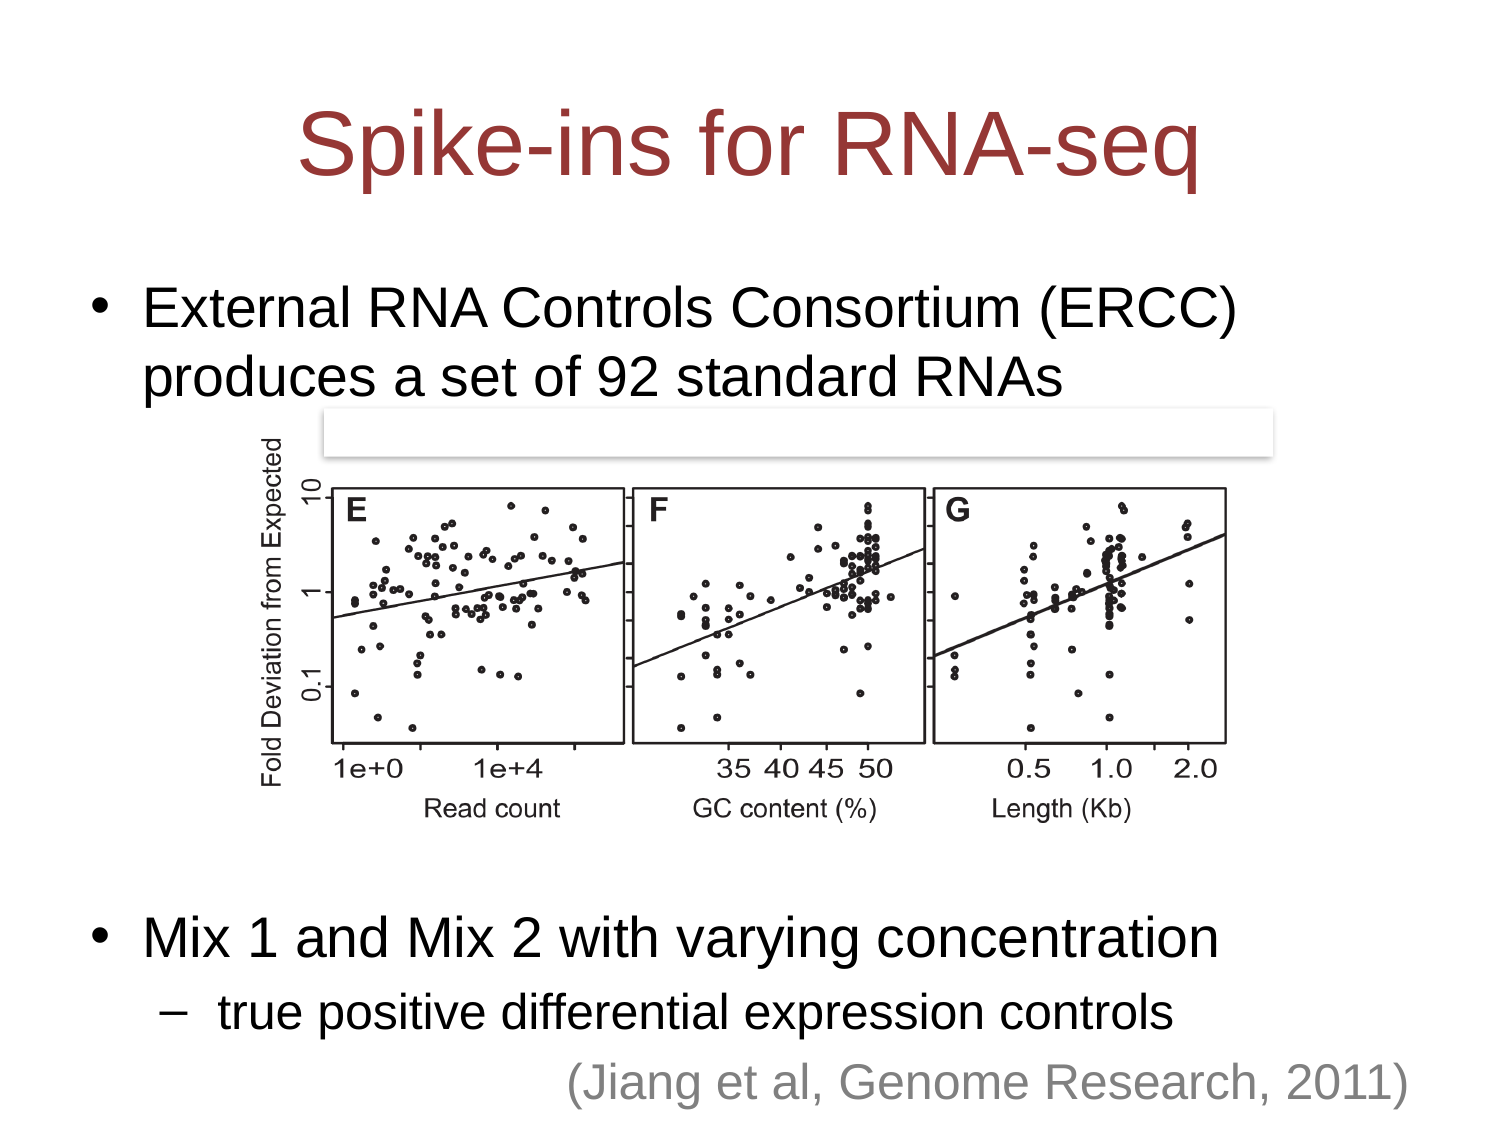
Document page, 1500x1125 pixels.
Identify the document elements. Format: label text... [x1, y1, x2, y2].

title Spike-ins for RNA-seq [75, 45, 1425, 233]
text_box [243, 408, 1274, 839]
list External RNA Controls Consortium (ERCC) produces a set of 92 standard RNAs Mix 1 and Mix 2 with varying concentration true positive differential expression controls (Jiang et al, Genome Research, 2011) [75, 262, 1425, 1125]
